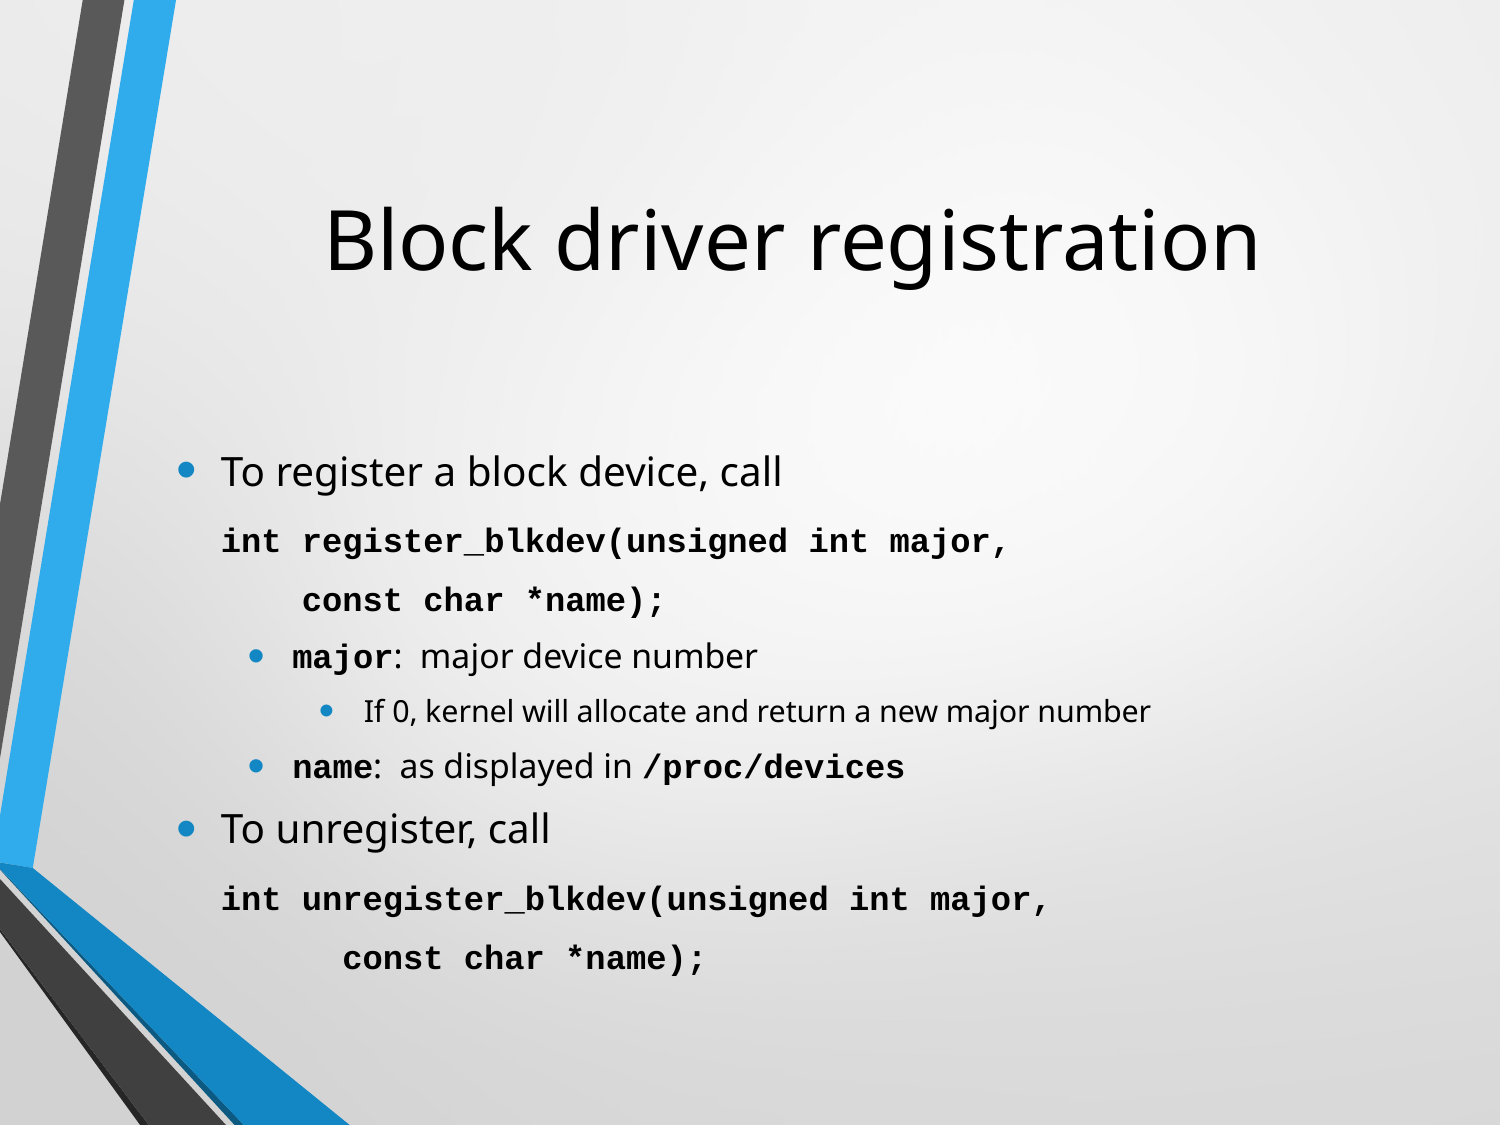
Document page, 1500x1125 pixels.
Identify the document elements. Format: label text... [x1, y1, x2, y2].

list To register a block device, call int register_blkdev(unsigned int major, const char *name); major: major device number If 0, kernel will allocate and return a new major number name: as displayed in /proc/devices To unregister, call int unregister_blkdev(unsigned int major, const char *name); [161, 437, 1425, 985]
title Block driver registration [161, 75, 1425, 400]
